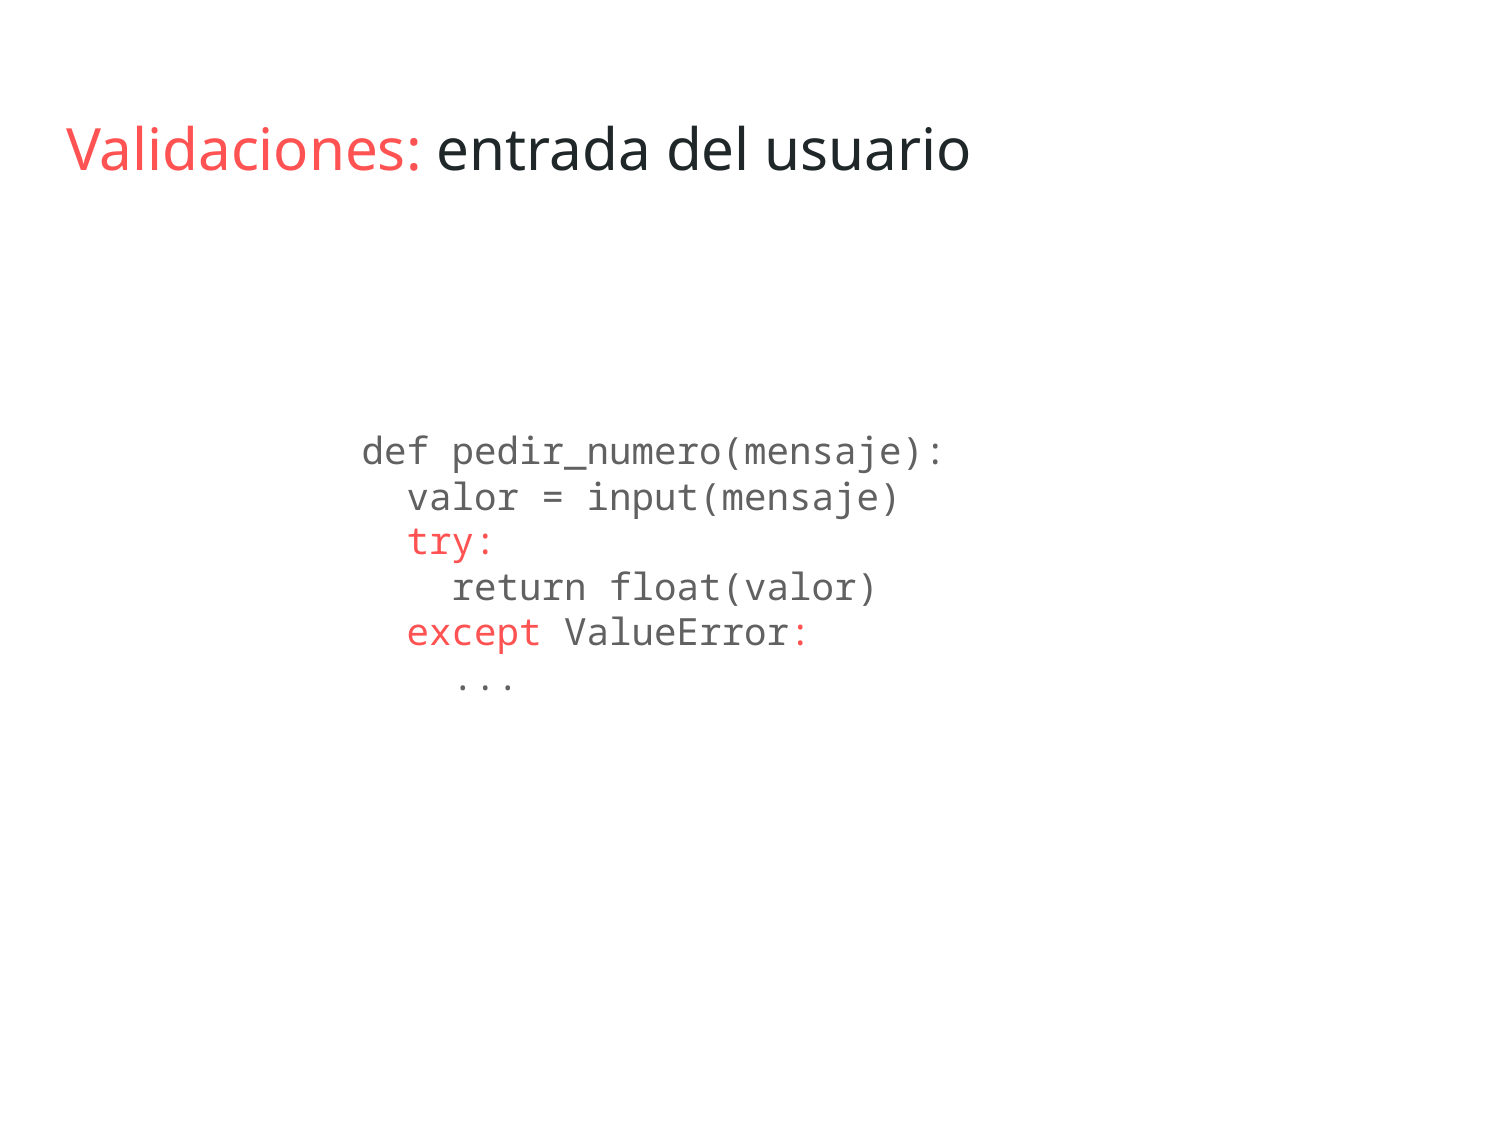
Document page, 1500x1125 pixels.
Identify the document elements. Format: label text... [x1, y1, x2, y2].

title Validaciones: entrada del usuario [51, 97, 1449, 223]
list def pedir_numero(mensaje): valor = input(mensaje) try: return float(valor) except ValueError: ... [346, 363, 1154, 762]
